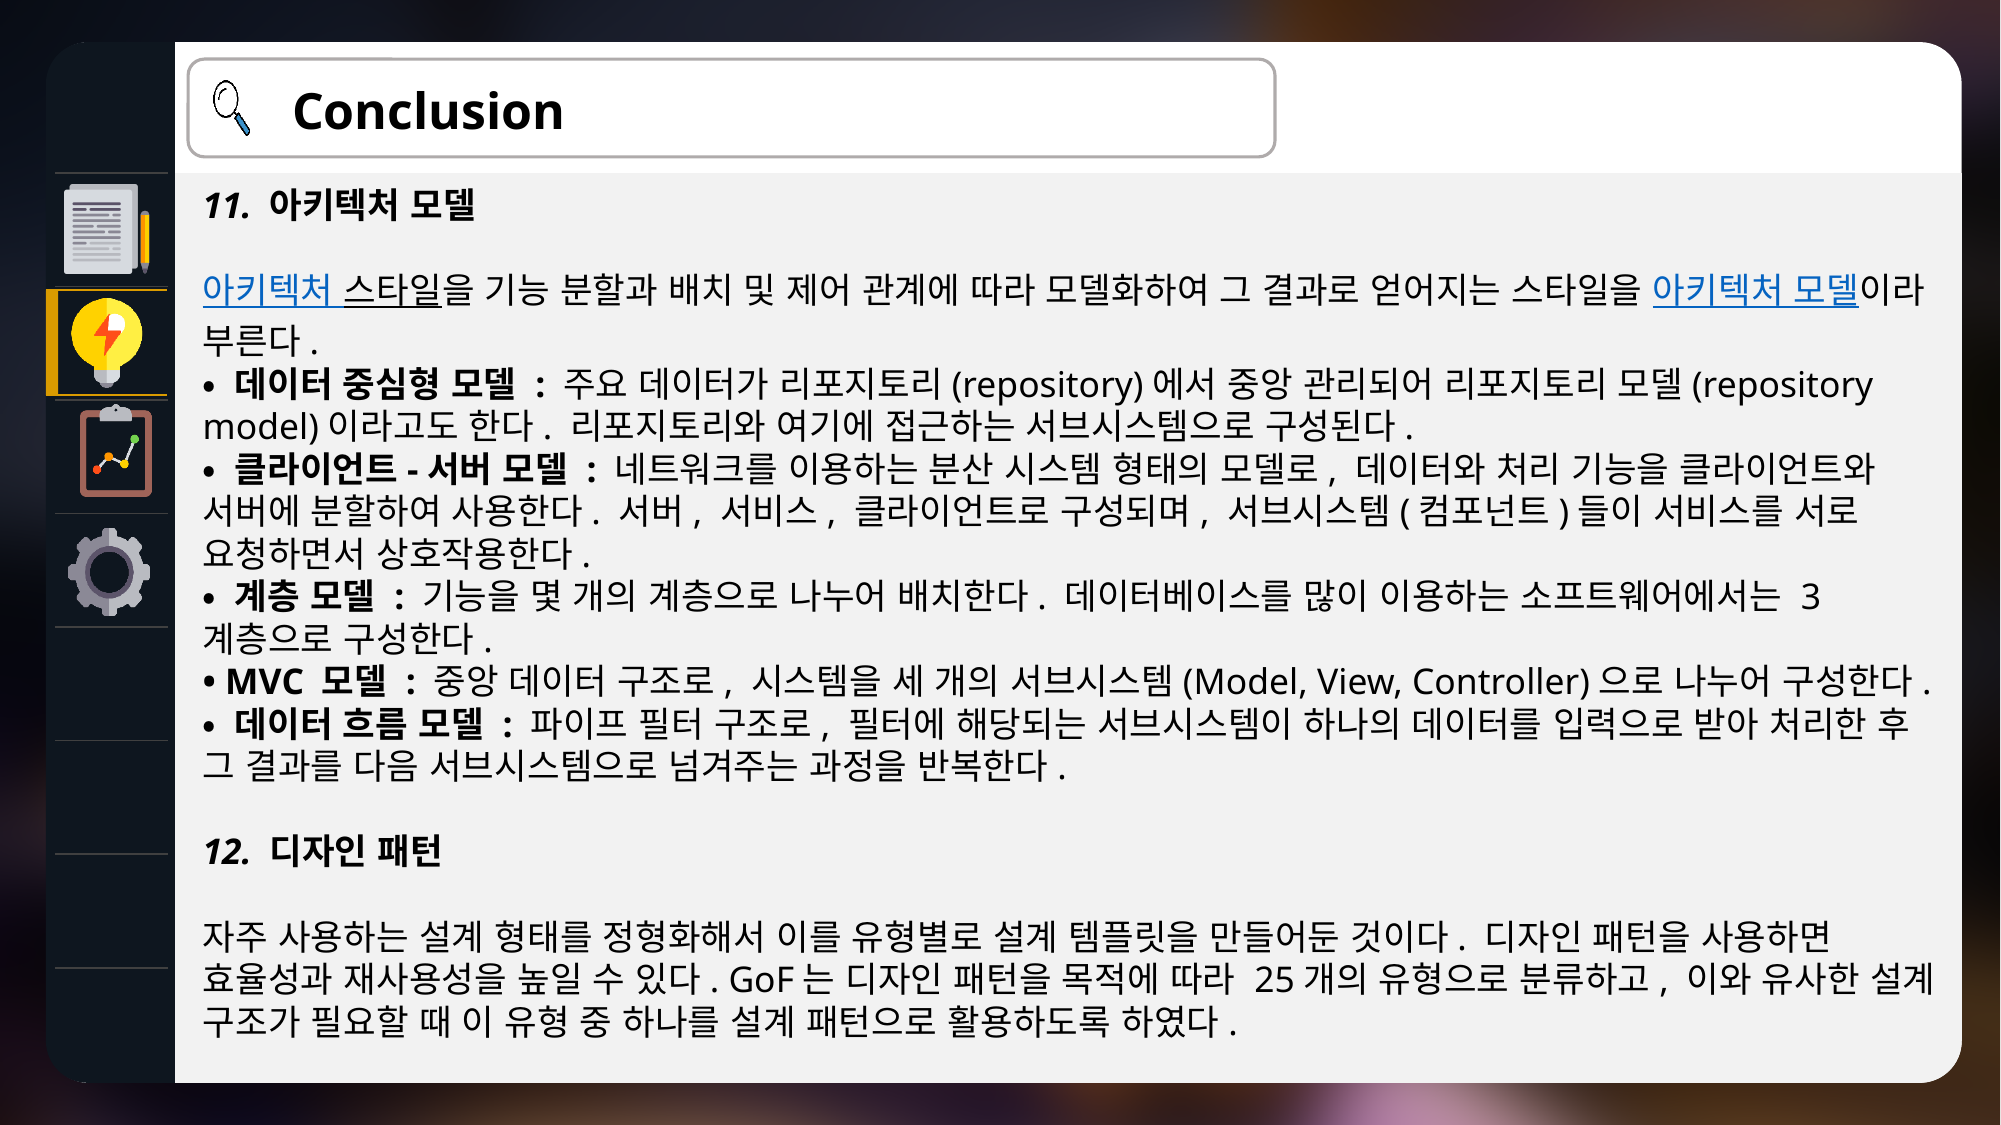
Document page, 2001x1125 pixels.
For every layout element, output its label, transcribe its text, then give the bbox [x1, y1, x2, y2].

picture [0, 0, 2001, 1125]
text_box 11. 아키텍처 모델 아키텍처 스타일을 기능 분할과 배치 및 제어 관계에 따라 모델화하여 그 결과로 얻어지는 스타일을 아키텍처 모델이라 부른다. • 데이터 중심형 모델 : 주요 데이터가 리포지토리(repository)에서 중앙 관리되어 리포지토리 모델(repository model)이라고도 한다. 리포지토리와 여기에 접근하는 서브시스템으로 구성된다. • 클라이언트-서버 모델 : 네트워크를 이용하는 분산 시스템 형태의 모델로, 데이터와 처리 기능을 클라이언트와 서버에 분할하여 사용한다. 서버, 서비스, 클라이언트로 구성되며, 서브시스템(컴포넌트)들이 서비스를 서로 요청하면서 상호작용한다. • 계층 모델 : 기능을 몇 개의 계층으로 나누어 배치한다. 데이터베이스를 많이 이용하는 소프트웨어에서는 3계층으로 구성한다. • MVC 모델 : 중앙 데이터 구조로, 시스템을 세 개의 서브시스템(Model, View, Controller)으로 나누어 구성한다. • 데이터 흐름 모델 : 파이프 필터 구조로, 필터에 해당되는 서브시스템이 하나의 데이터를 입력으로 받아 처리한 후 그 결과를 다음 서브시스템으로 넘겨주는 과정을 반복한다. 12. 디자인 패턴 자주 사용하는 설계 형태를 정형화해서 이를 유형별로 설계 템플릿을 만들어둔 것이다. 디자인 패턴을 사용하면 효율성과 재사용성을 높일 수 있다. GoF는 디자인 패턴을 목적에 따라 25개의 유형으로 분류하고, 이와 유사한 설계 구조가 필요할 때 이 유형 중 하나를 설계 패턴으로 활용하도록 하였다. [188, 175, 1962, 1050]
text_box [186, 58, 1277, 158]
text_box Conclusion [277, 72, 1266, 147]
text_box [45, 290, 167, 395]
